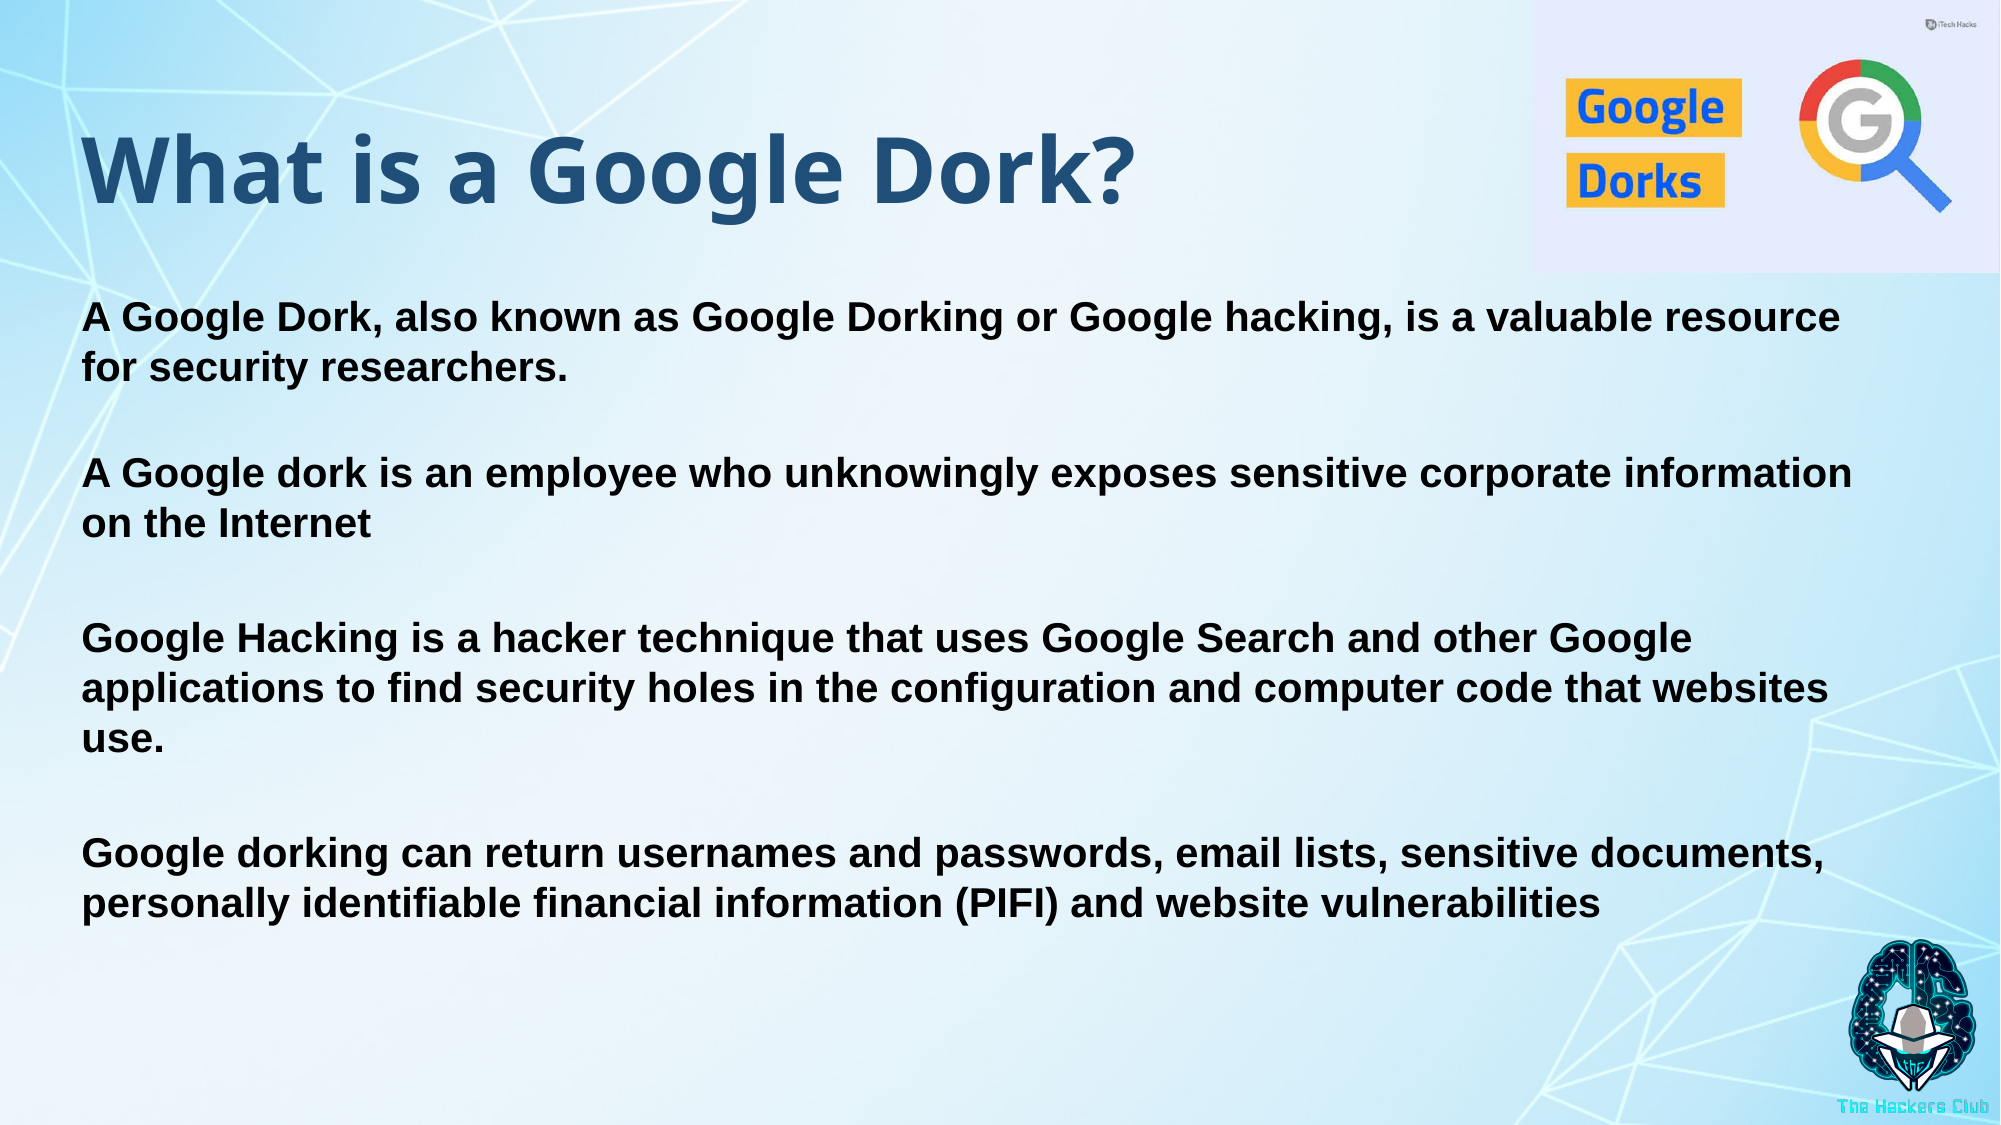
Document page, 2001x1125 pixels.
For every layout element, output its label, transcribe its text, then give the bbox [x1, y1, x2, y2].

text_box Google dorking can return usernames and passwords, email lists, sensitive documents, personally identifiable financial information (PIFI) and website vulnerabilities [66, 818, 1877, 934]
title What is a Google Dork? [66, 65, 1792, 282]
picture [0, 0, 2001, 1125]
text_box A Google dork is an employee who unknowingly exposes sensitive corporate information on the Internet [66, 438, 1877, 553]
text_box A Google Dork, also known as Google Dorking or Google hacking, is a valuable resource for security researchers. [66, 282, 1877, 398]
text_box Google Hacking is a hacker technique that uses Google Search and other Google applications to find security holes in the configuration and computer code that websites use. [66, 603, 1877, 769]
